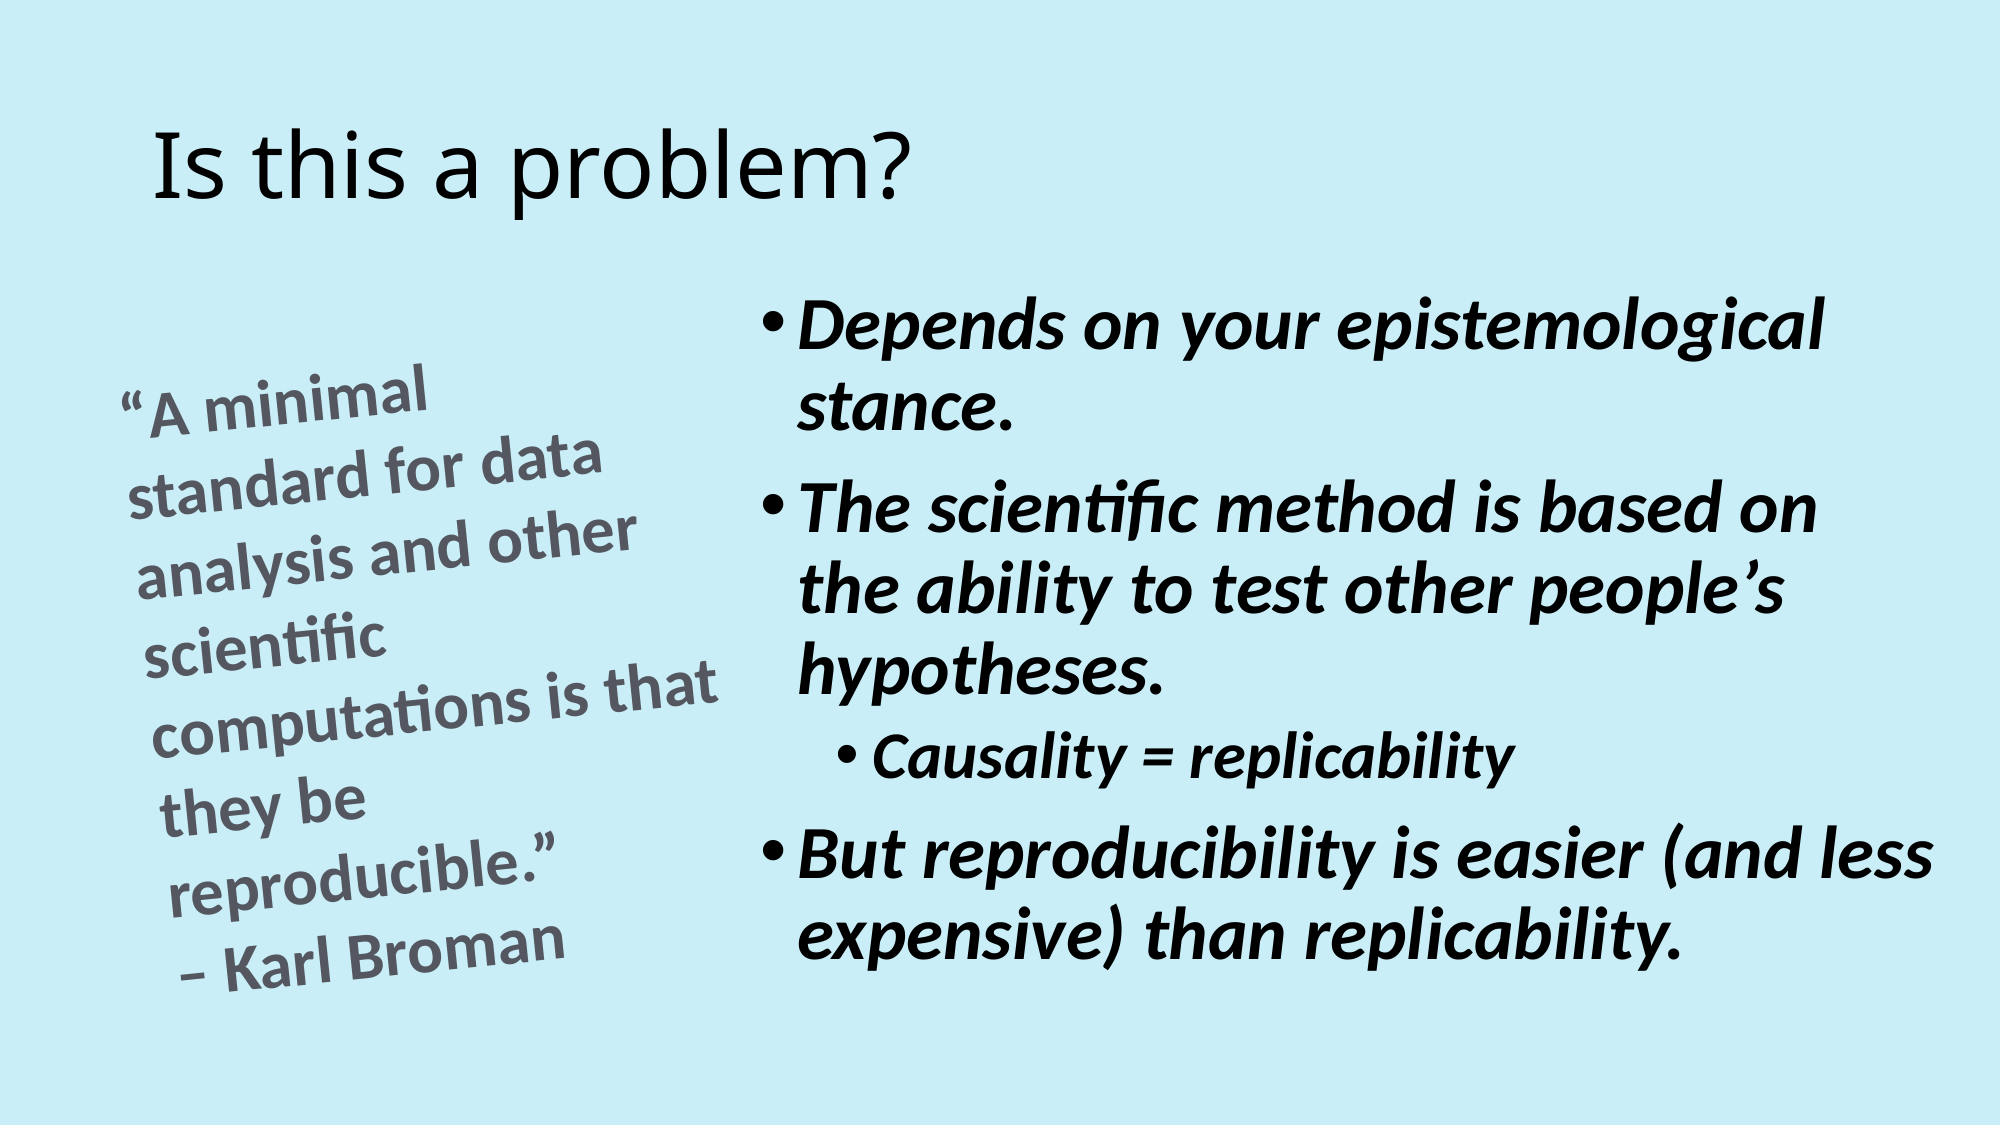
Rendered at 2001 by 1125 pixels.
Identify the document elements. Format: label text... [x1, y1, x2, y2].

text_box “A minimal standard for data analysis and other scientific computations is that they be reproducible.” – Karl Broman [99, 307, 767, 1055]
title Is this a problem? [137, 59, 1656, 278]
list Depends on your epistemological stance. The scientific method is based on the ability to test other people’s hypotheses. Causality = replicability But reproducibility is easier (and less expensive) than replicability. [745, 277, 1952, 1055]
